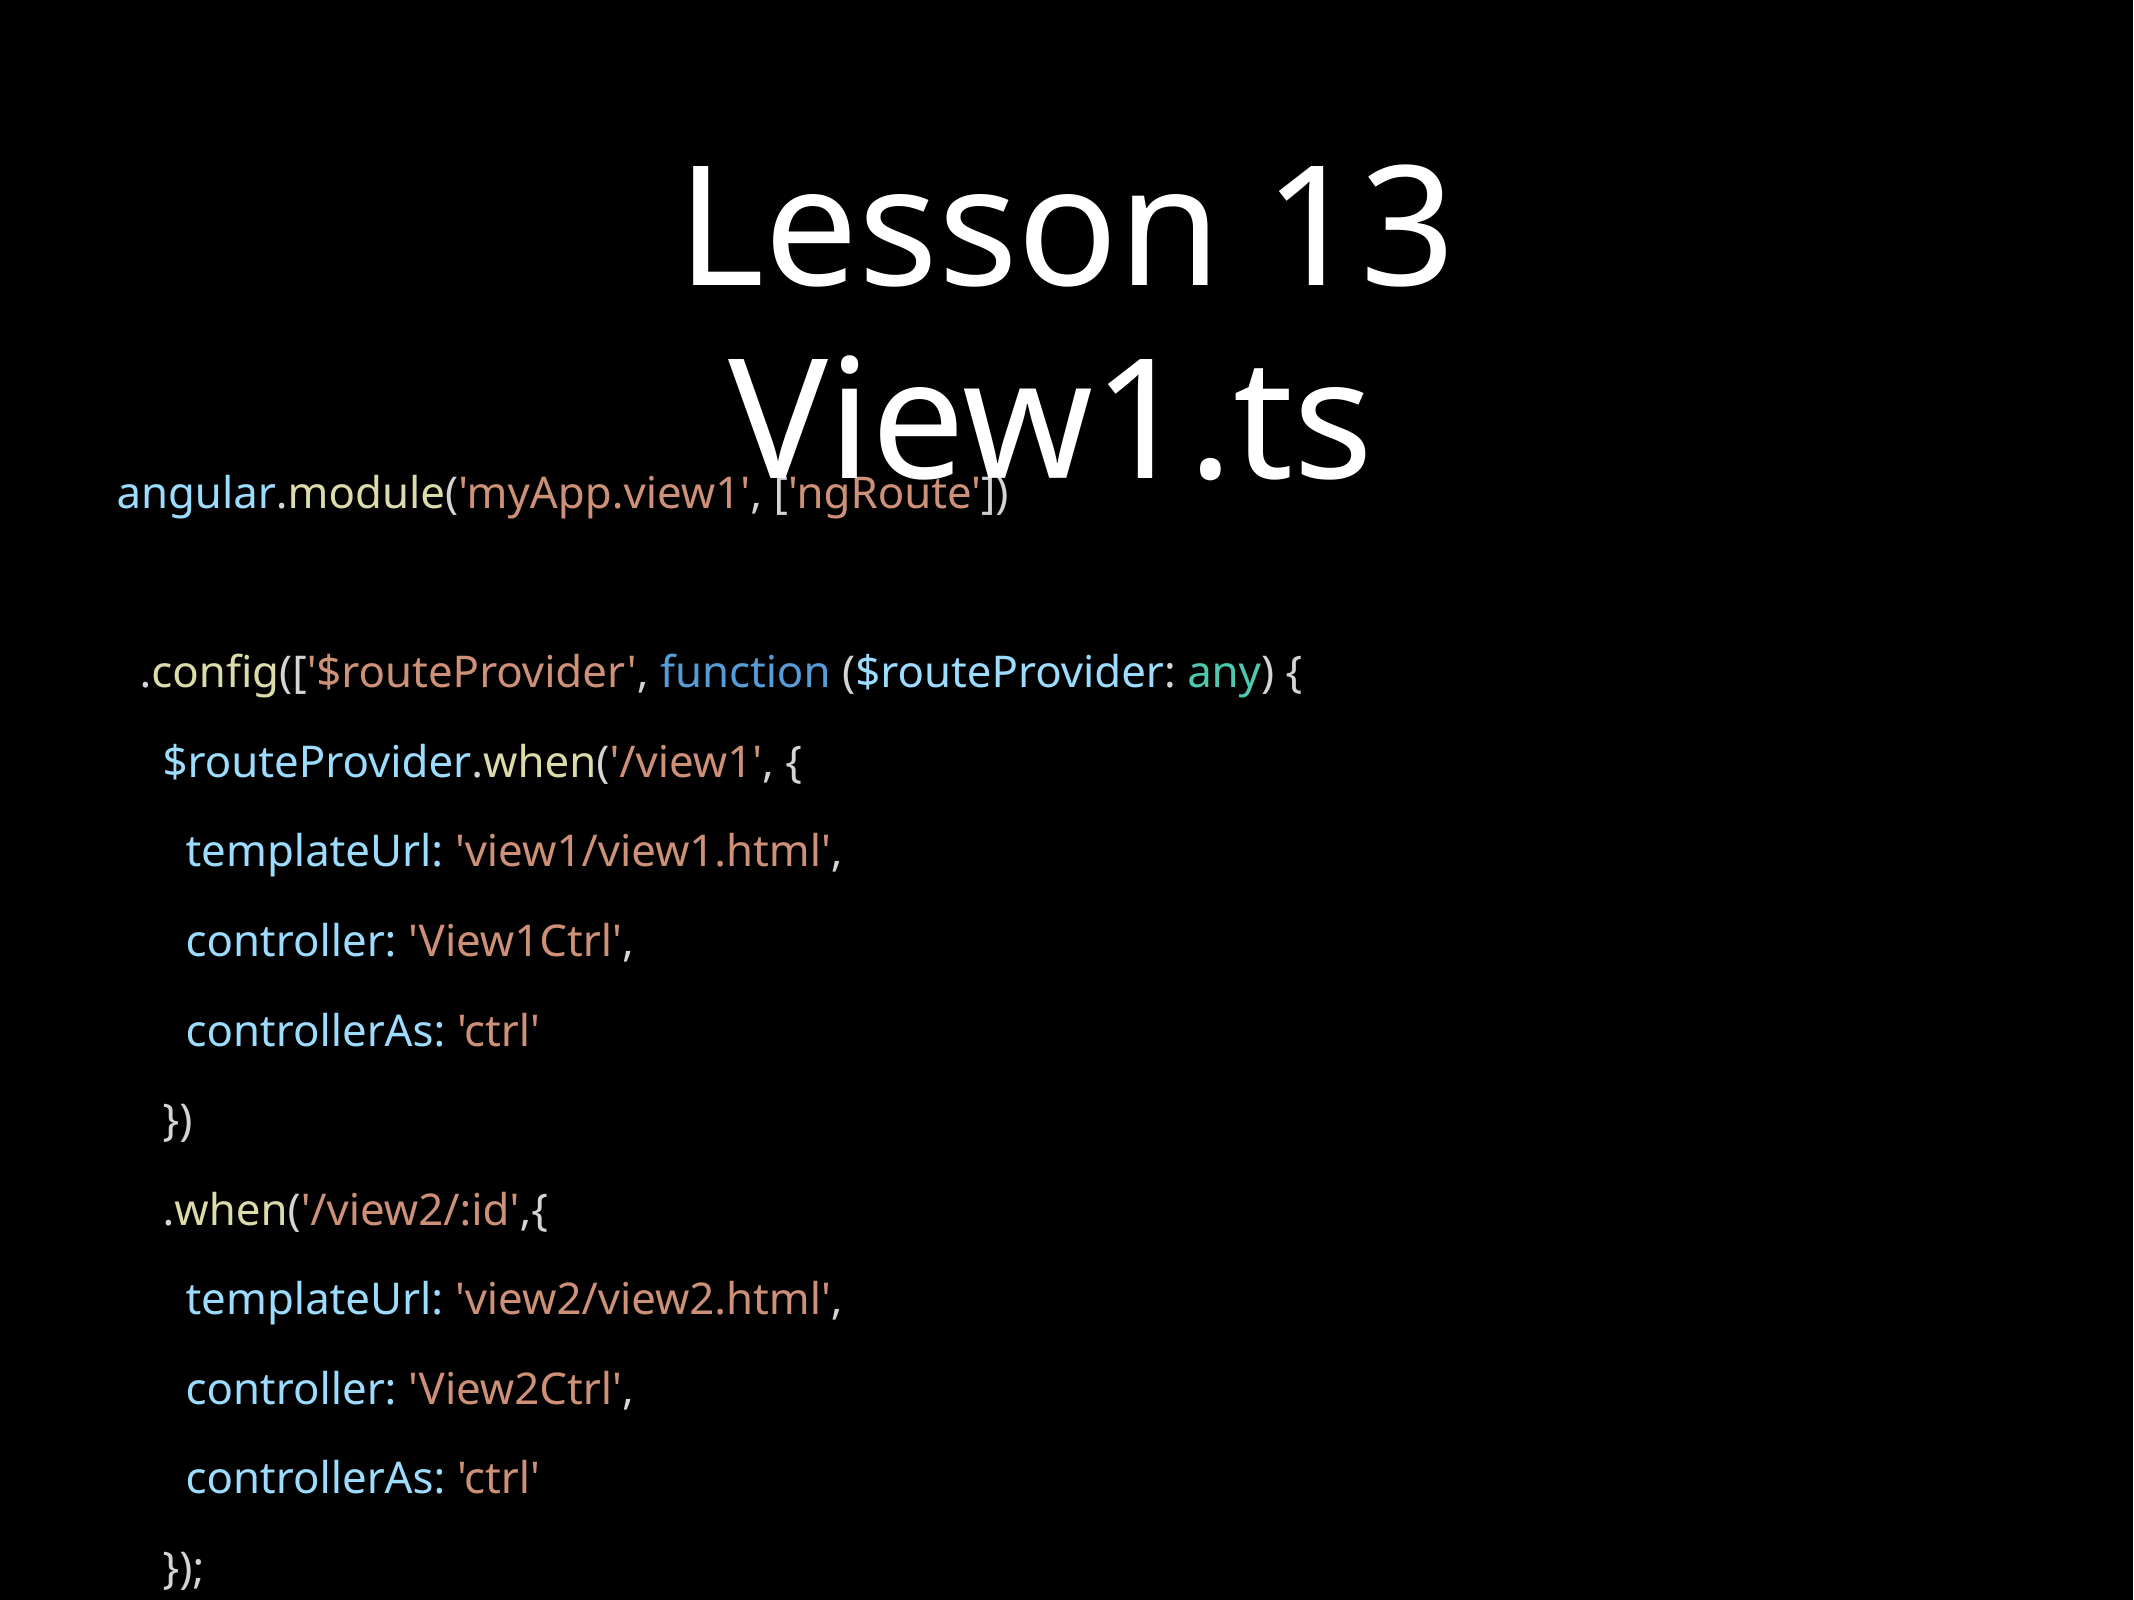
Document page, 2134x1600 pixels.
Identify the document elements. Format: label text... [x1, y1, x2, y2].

title Lesson 13 [155, 41, 1978, 358]
text_box View1.ts [140, 234, 1962, 590]
list angular.module('myApp.view1', ['ngRoute']) .config(['$routeProvider', function ($routeProvider: any) { $routeProvider.when('/view1', { templateUrl: 'view1/view1.html', controller: 'View1Ctrl', controllerAs: 'ctrl' }) .when('/view2/:id',{ templateUrl: 'view2/view2.html', controller: 'View2Ctrl', controllerAs: 'ctrl' }); }]) [107, 358, 2134, 1600]
